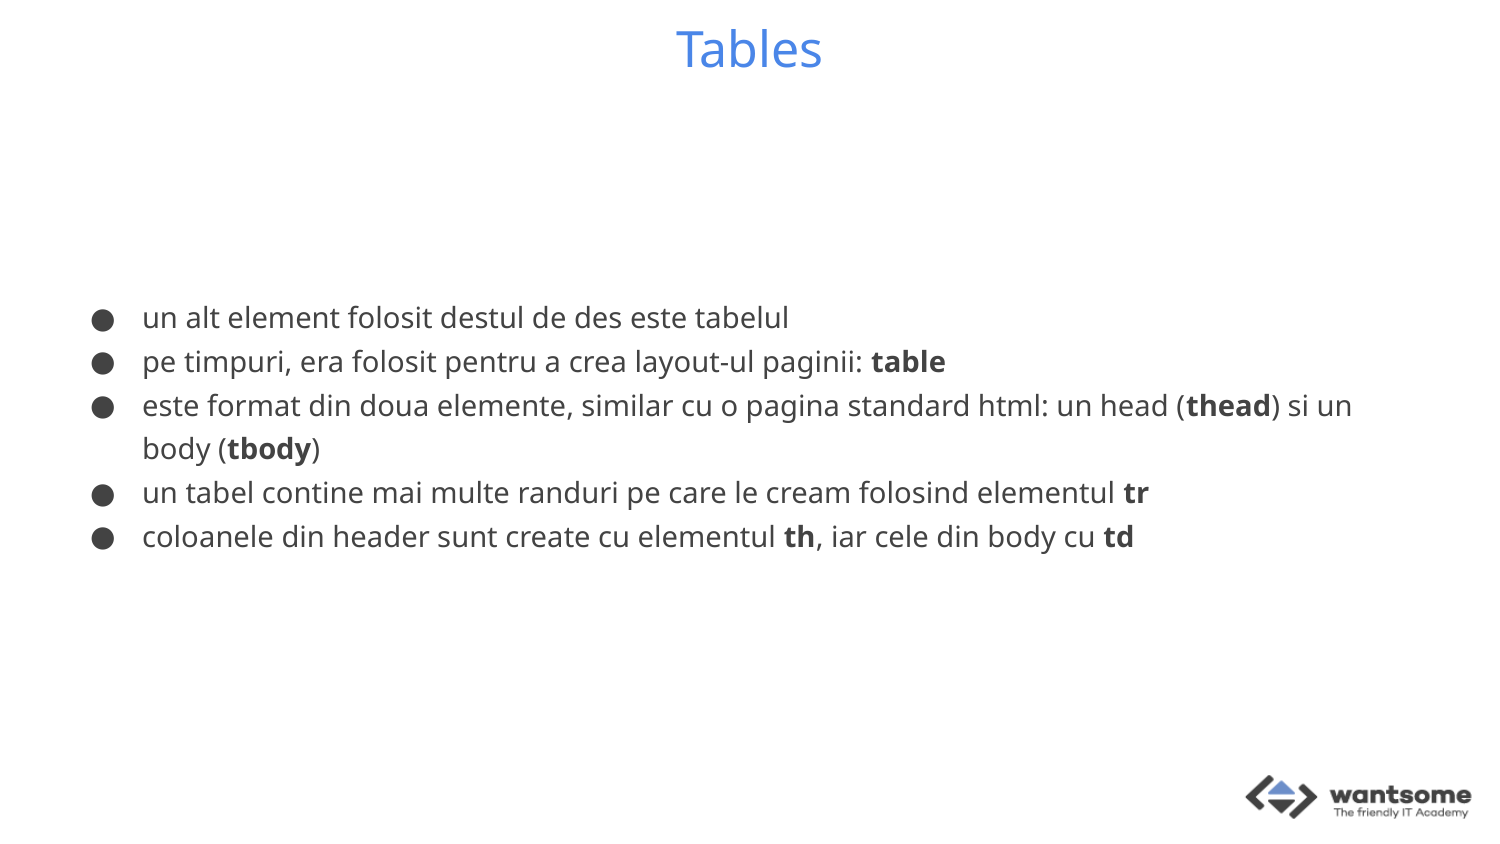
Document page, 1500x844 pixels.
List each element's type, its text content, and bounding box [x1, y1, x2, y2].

picture [1236, 767, 1485, 828]
text_box Tables [0, 0, 1500, 94]
text_box un alt element folosit destul de des este tabelul pe timpuri, era folosit pentru a crea layout-ul paginii: table este format din doua elemente, similar cu o pagina standard html: un head (thead) si un body (tbody) un tabel contine mai multe randuri pe care le cream folosind elementul tr coloanele din header sunt create cu elementul th, iar cele din body cu td [52, 154, 1402, 689]
